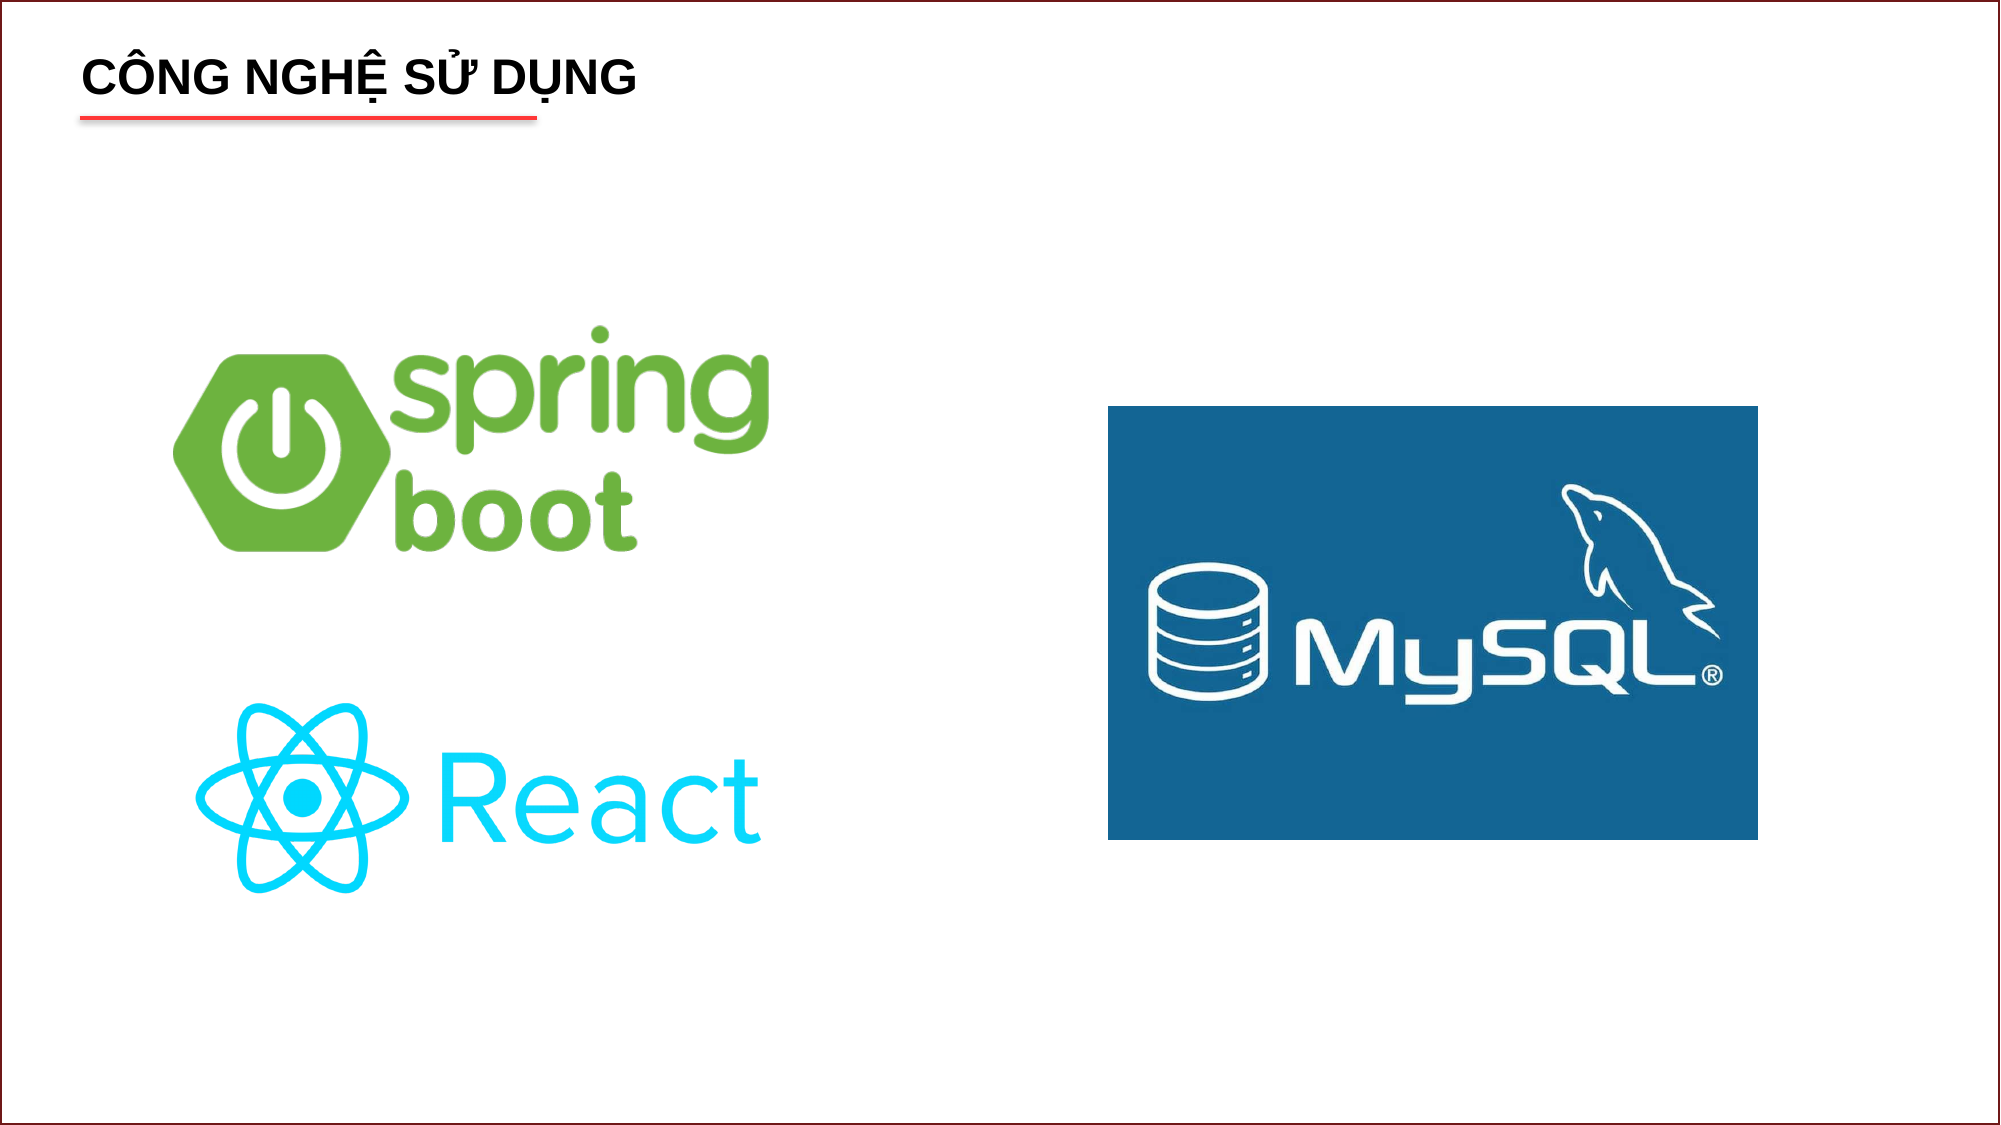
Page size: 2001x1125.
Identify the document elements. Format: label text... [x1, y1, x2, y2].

picture [167, 291, 779, 614]
text_box [0, 0, 2000, 1125]
picture [1107, 406, 1758, 841]
picture [167, 623, 789, 973]
text_box CÔNG NGHỆ SỬ DỤNG [66, 36, 657, 112]
